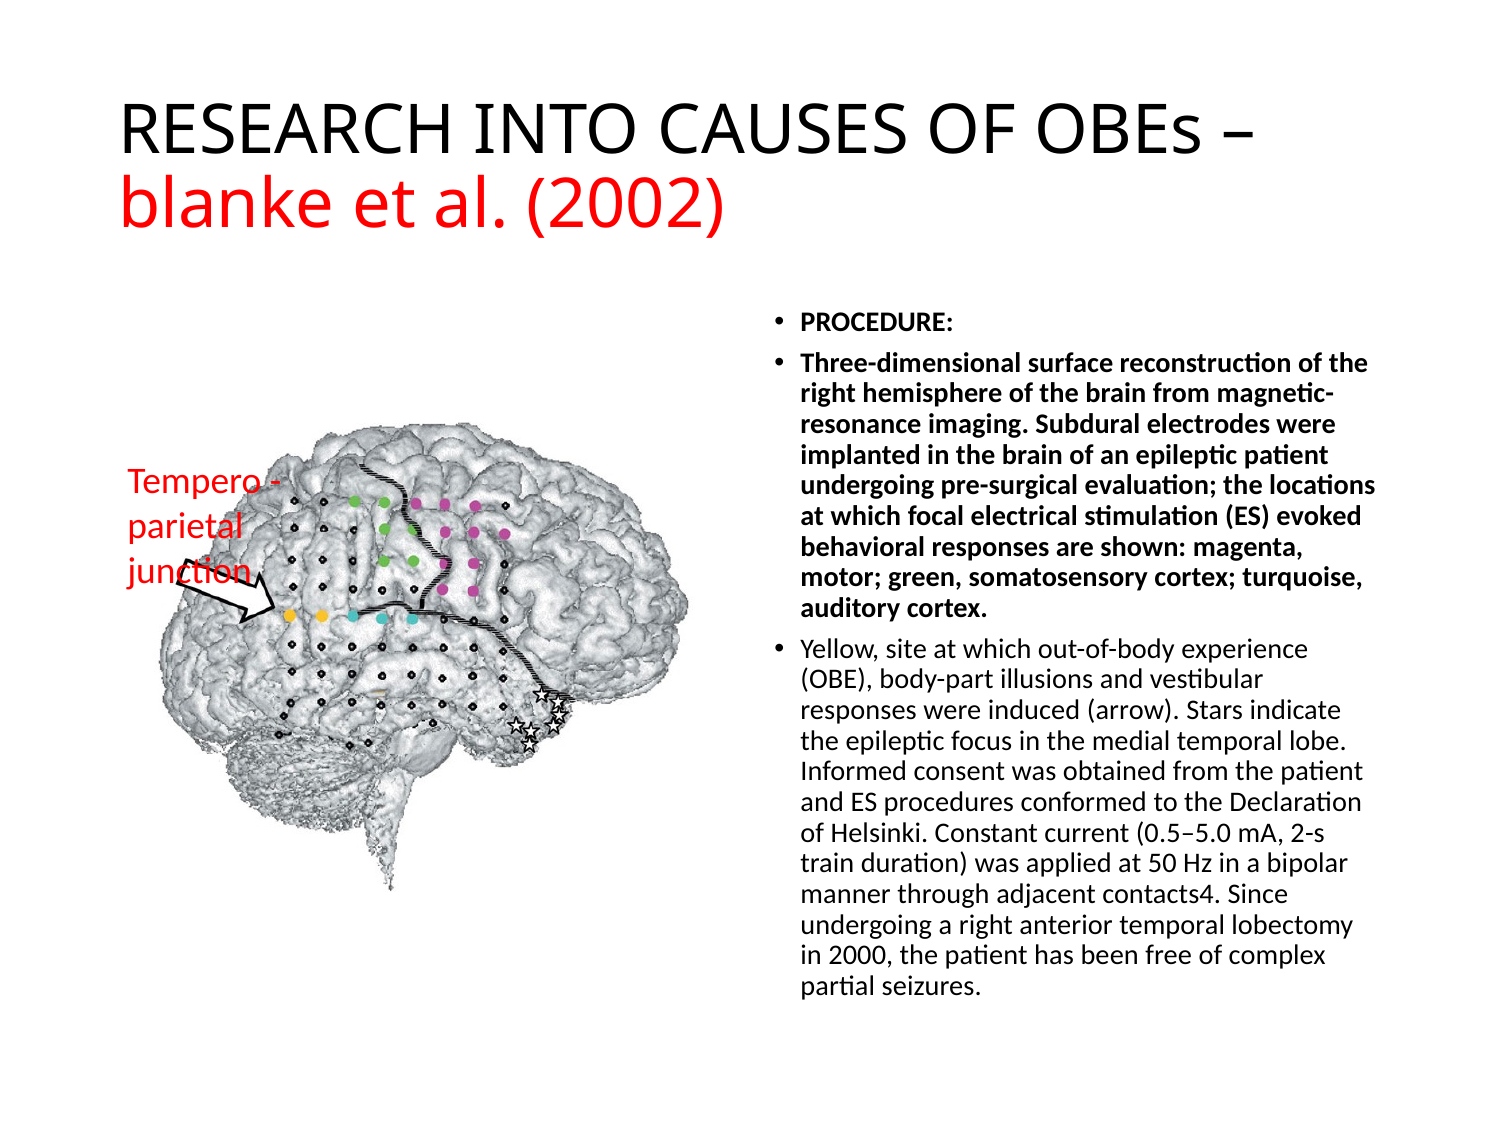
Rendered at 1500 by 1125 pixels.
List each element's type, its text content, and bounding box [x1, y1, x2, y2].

text_box Tempero - parietal junction [112, 448, 146, 599]
list PROCEDURE: Three-dimensional surface reconstruction of the right hemisphere of the brain from magnetic-resonance imaging. Subdural electrodes were implanted in the brain of an epileptic patient undergoing pre-surgical evaluation; the locations at which focal electrical stimulation (ES) evoked behavioral responses are shown: magenta, motor; green, somatosensory cortex; turquoise, auditory cortex. Yellow, site at which out-of-body experience (OBE), body-part illusions and vestibular responses were induced (arrow). Stars indicate the epileptic focus in the medial temporal lobe. Informed consent was obtained from the patient and ES procedures conformed to the Declaration of Helsinki. Constant current (0.5–5.0 mA, 2-s train duration) was applied at 50 Hz in a bipolar manner through adjacent contacts4. Since undergoing a right anterior temporal lobectomy in 2000, the patient has been free of complex partial seizures. [759, 299, 1397, 1014]
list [146, 299, 698, 1014]
title RESEARCH INTO CAUSES OF OBEs – blanke et al. (2002) [103, 59, 1397, 278]
